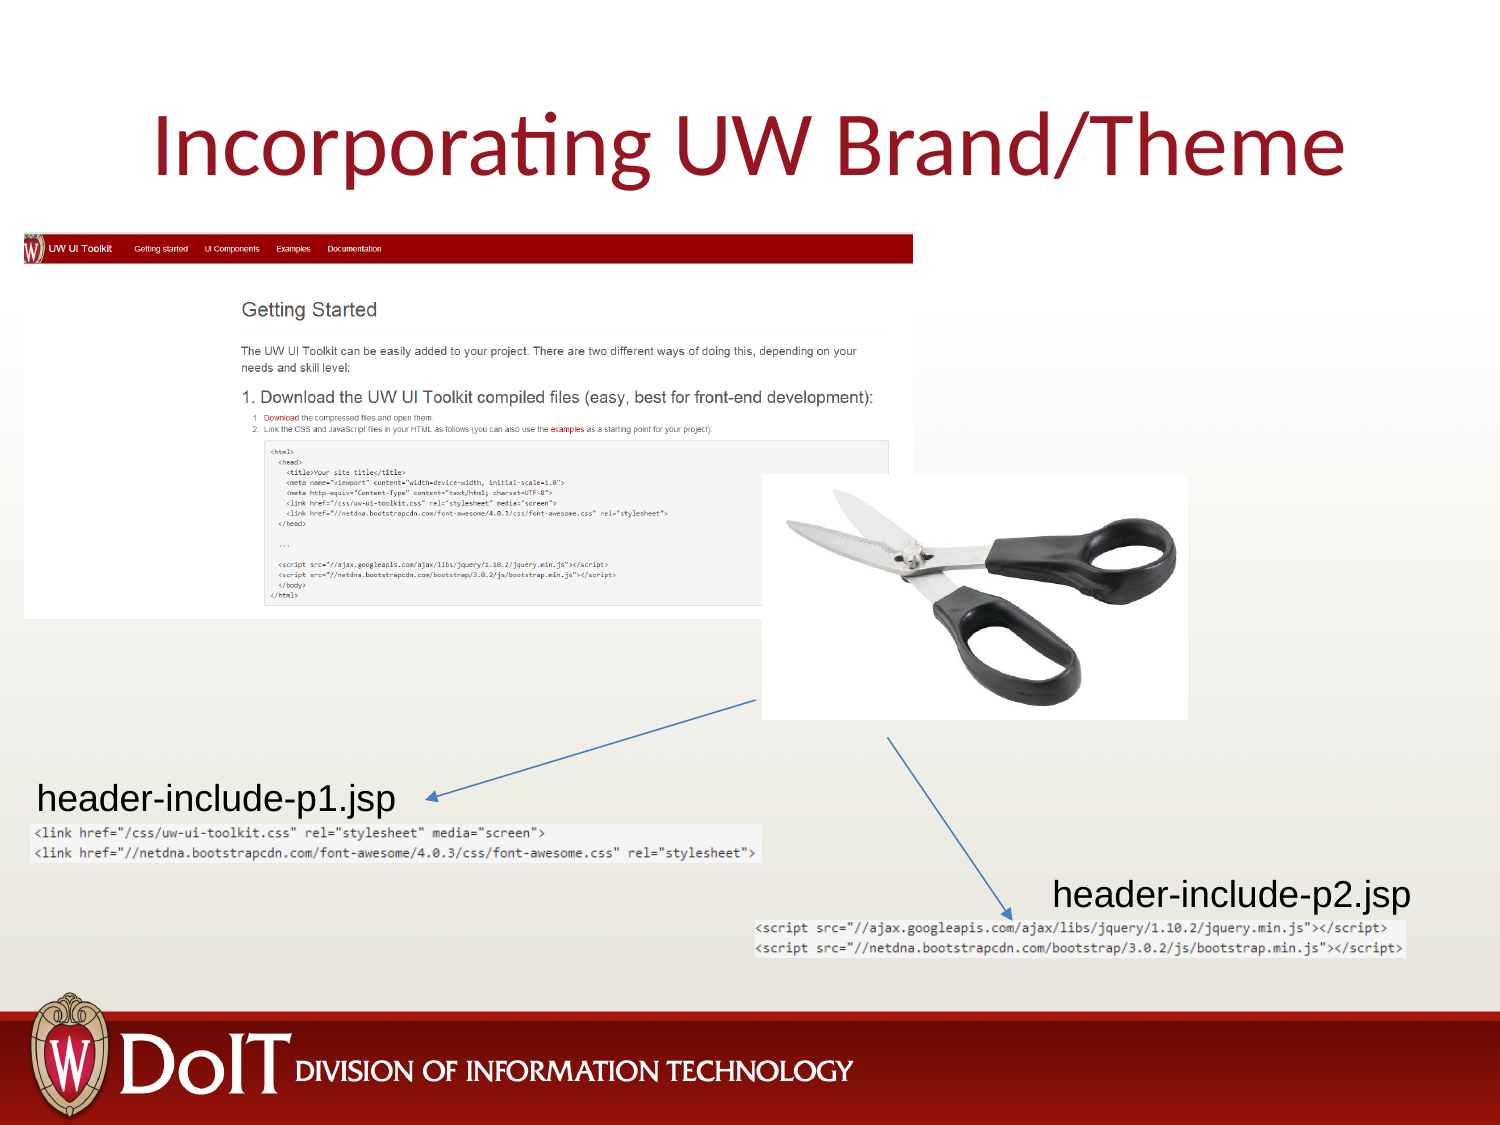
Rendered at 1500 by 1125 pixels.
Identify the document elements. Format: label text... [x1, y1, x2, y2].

text_box header-include-p2.jsp [1037, 862, 1459, 923]
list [24, 232, 913, 619]
title Incorporating UW Brand/Theme [75, 45, 1425, 233]
picture [0, 0, 1500, 1125]
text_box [887, 737, 1013, 922]
text_box header-include-p1.jsp [21, 766, 442, 827]
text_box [424, 699, 756, 801]
